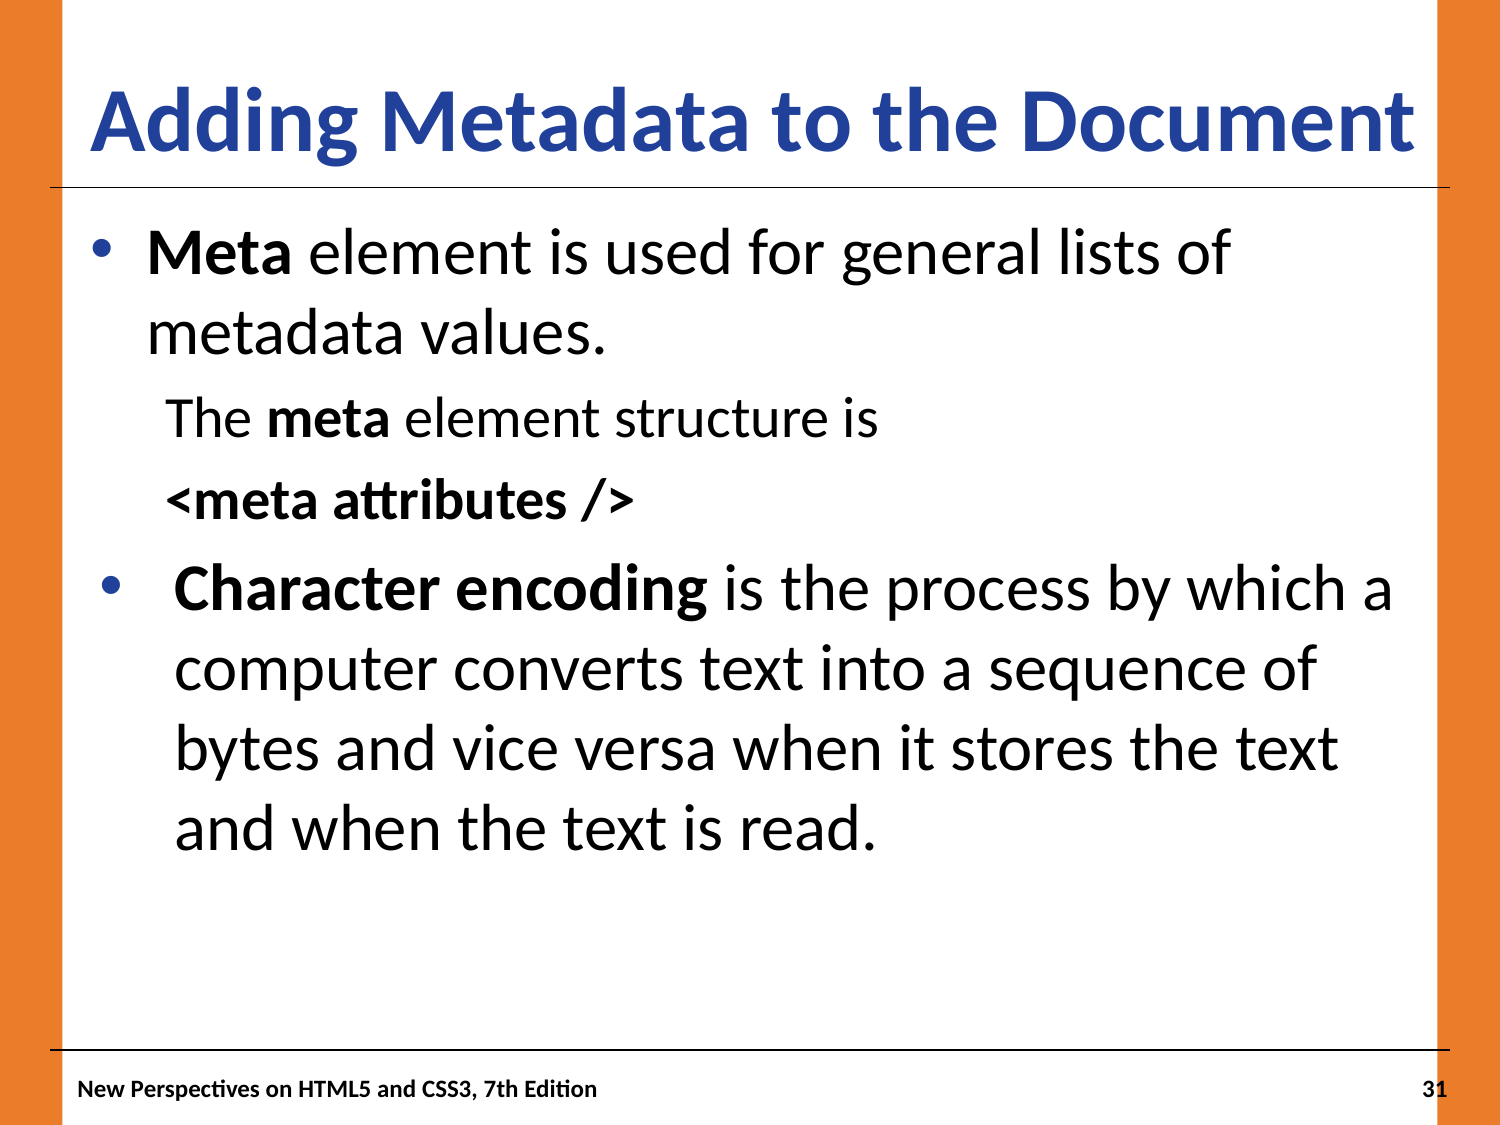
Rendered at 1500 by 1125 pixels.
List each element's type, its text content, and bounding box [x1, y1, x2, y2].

title Adding Metadata to the Document [74, 37, 1438, 193]
slide_number 31 [1374, 1050, 1463, 1125]
footer New Perspectives on HTML5 and CSS3, 7th Edition [62, 1050, 1374, 1125]
list Meta element is used for general lists of metadata values. The meta element structure is <meta attributes /> Character encoding is the process by which a computer converts text into a sequence of bytes and vice versa when it stores the text and when the text is read. [74, 199, 1438, 1006]
